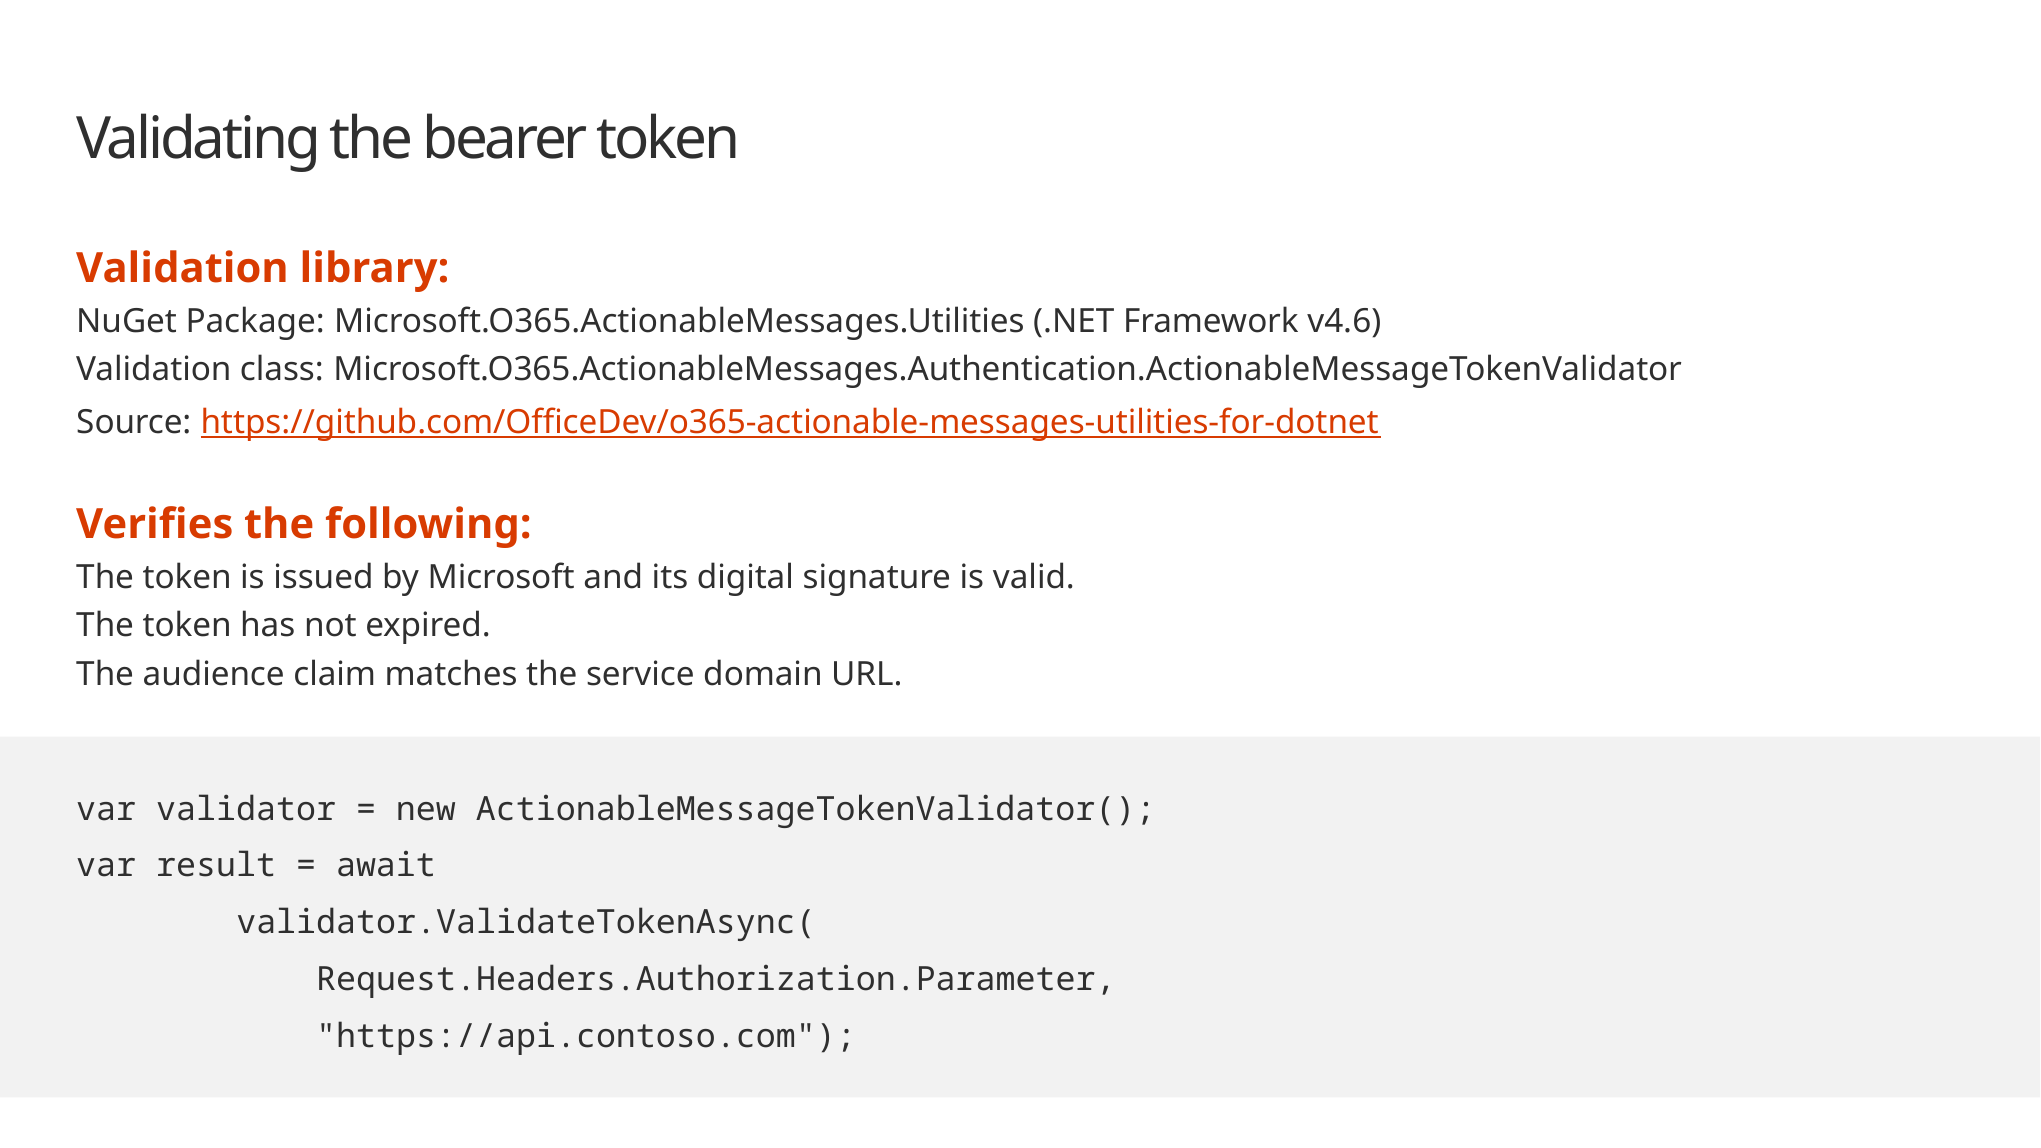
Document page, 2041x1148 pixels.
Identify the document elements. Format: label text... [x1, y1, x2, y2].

text_box Validation library: NuGet Package: Microsoft.O365.ActionableMessages.Utilities (.NET Framework v4.6) Validation class: Microsoft.O365.ActionableMessages.Authentication.ActionableMessageTokenValidator Source: https://github.com/OfficeDev/o365-actionable-messages-utilities-for-dotnet Verifies the following: The token is issued by Microsoft and its digital signature is valid. The token has not expired. The audience claim matches the service domain URL. [76, 246, 1969, 776]
title Validating the bearer token [76, 103, 1969, 172]
text_box var validator = new ActionableMessageTokenValidator(); var result = await validator.ValidateTokenAsync( Request.Headers.Authorization.Parameter, "https://api.contoso.com"); [76, 776, 1969, 1054]
text_box [0, 736, 2041, 1098]
